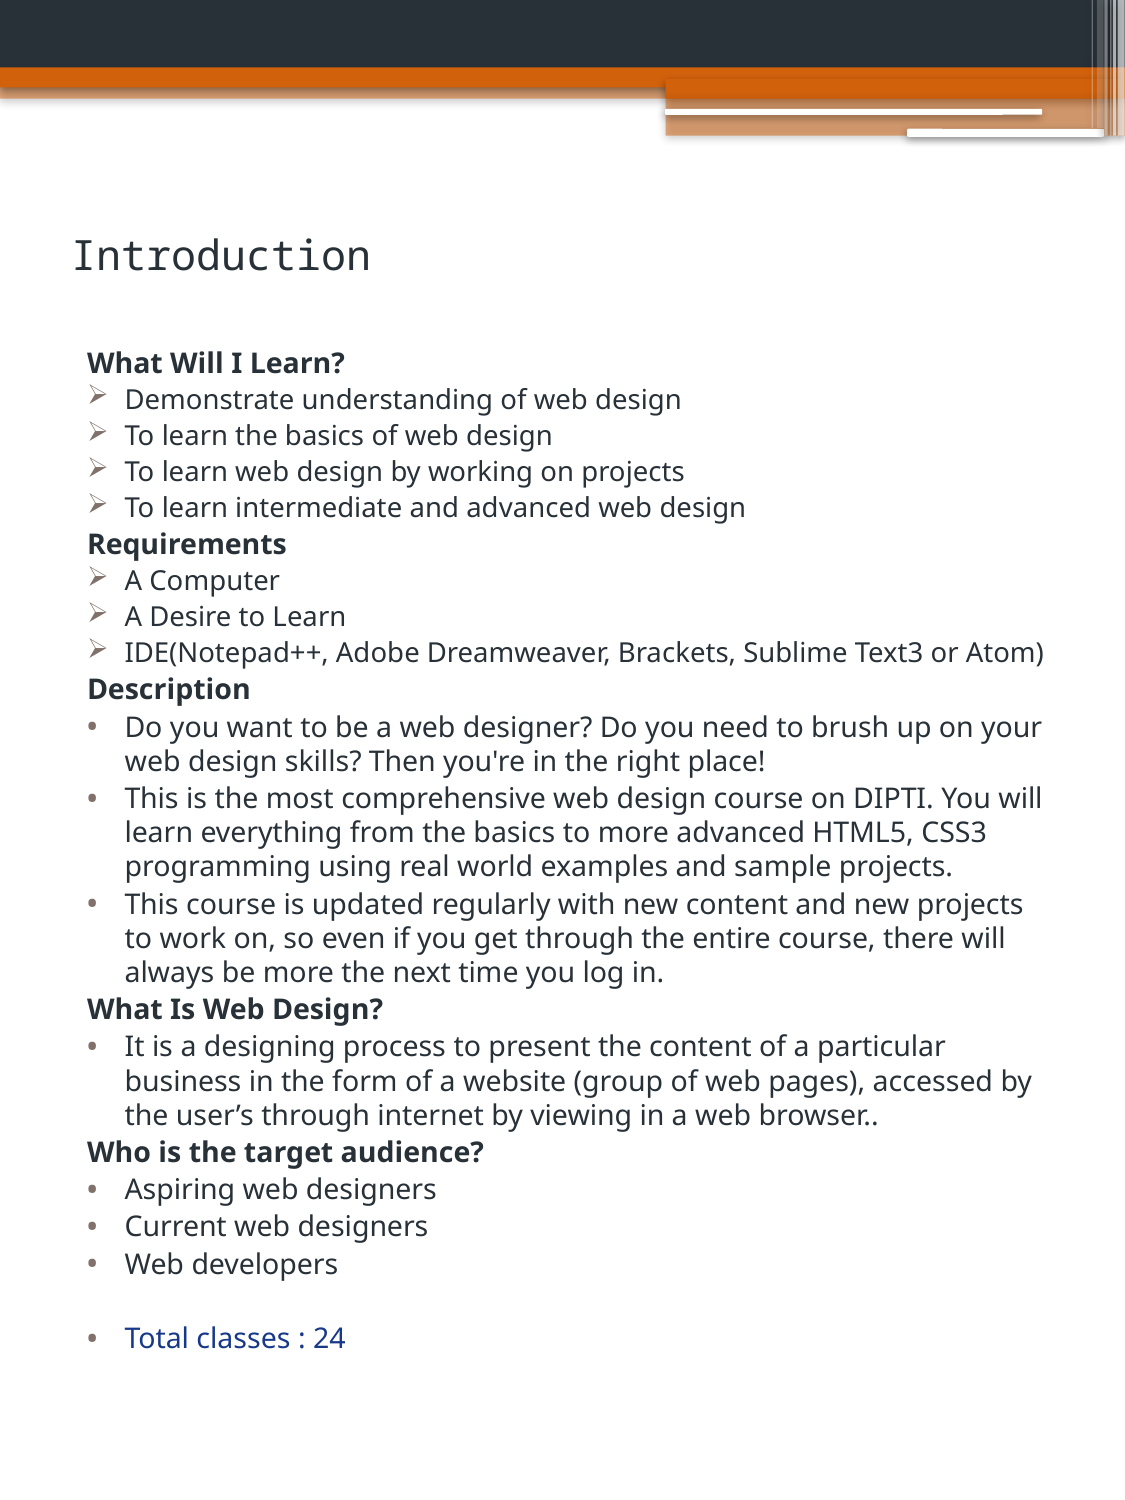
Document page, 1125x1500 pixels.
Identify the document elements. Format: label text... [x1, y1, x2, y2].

title Introduction [56, 137, 1069, 337]
list What Will I Learn? Demonstrate understanding of web design To learn the basics of web design To learn web design by working on projects To learn intermediate and advanced web design Requirements A Computer A Desire to Learn IDE(Notepad++, Adobe Dreamweaver, Brackets, Sublime Text3 or Atom) Description Do you want to be a web designer? Do you need to brush up on your web design skills? Then you're in the right place! This is the most comprehensive web design course on DIPTI. You will learn everything from the basics to more advanced HTML5, CSS3 programming using real world examples and sample projects. This course is updated regularly with new content and new projects to work on, so even if you get through the entire course, there will always be more the next time you log in. What Is Web Design? It is a designing process to present the content of a particular business in the form of a website (group of web pages), accessed by the user’s through internet by viewing in a web browser.. Who is the target audience? Aspiring web designers Current web designers Web developers Total classes : 24 [56, 337, 1069, 1384]
